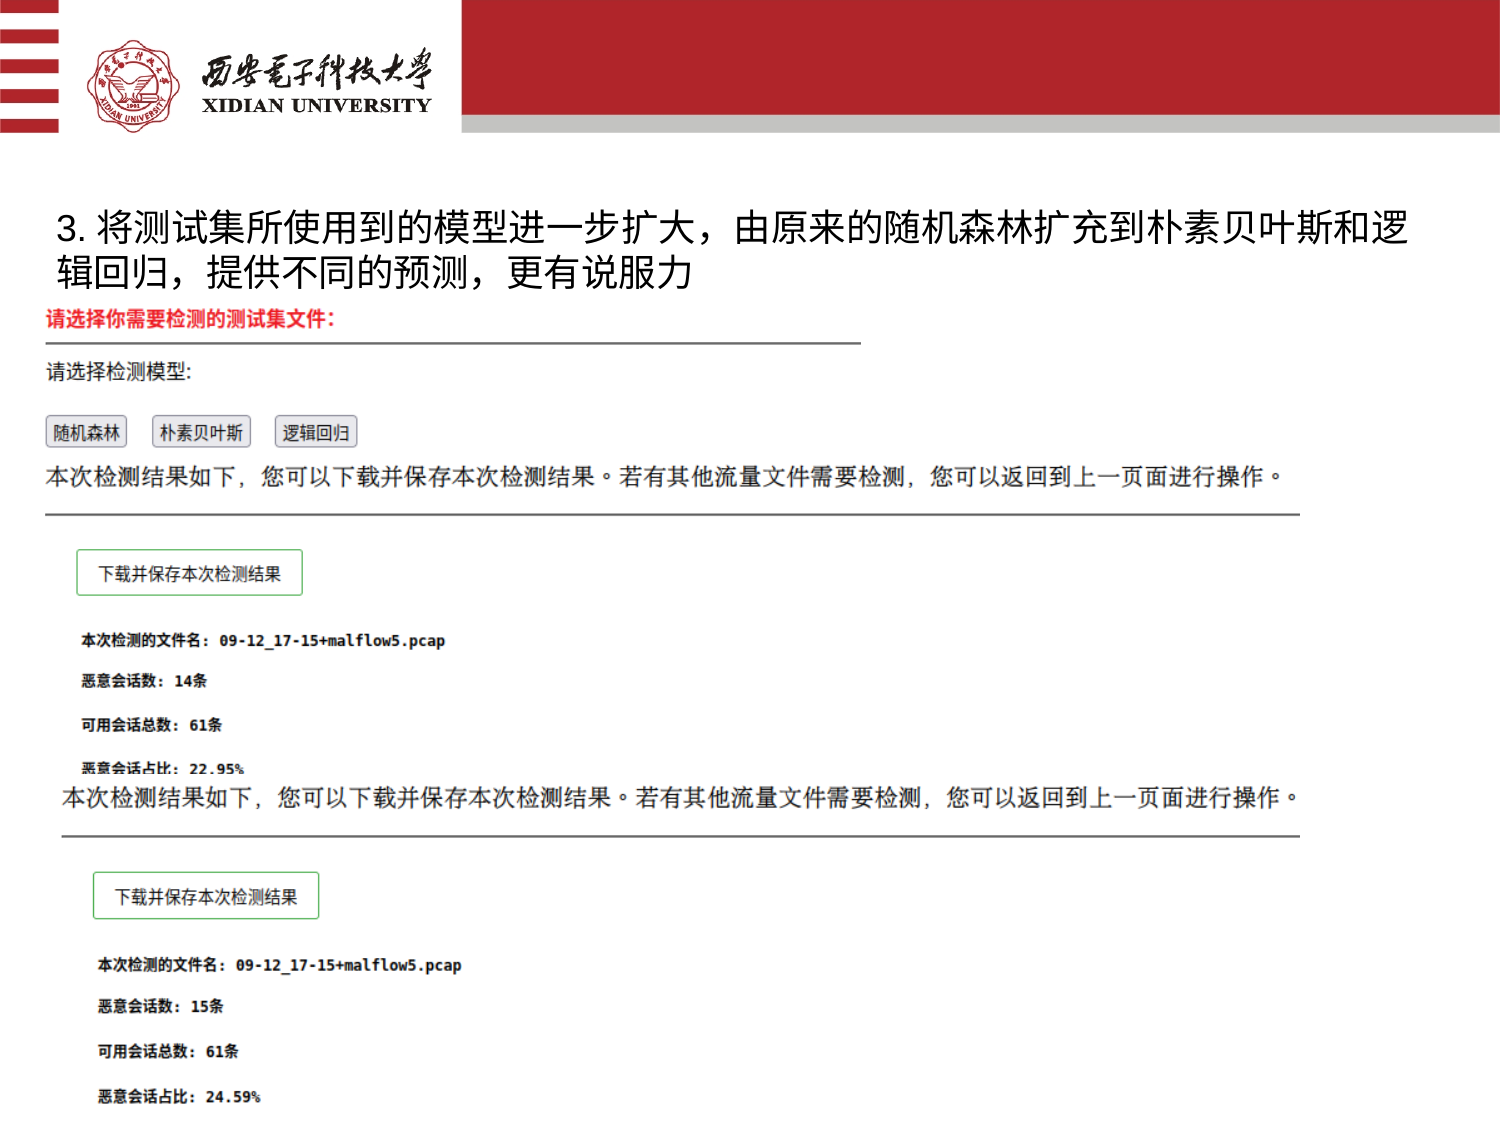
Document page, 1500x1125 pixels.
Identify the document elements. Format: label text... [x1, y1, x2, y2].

picture [0, 0, 1500, 1125]
text_box 3.将测试集所使用到的模型进一步扩大，由原来的随机森林扩充到朴素贝叶斯和逻辑回归，提供不同的预测，更有说服力 [41, 196, 1447, 436]
